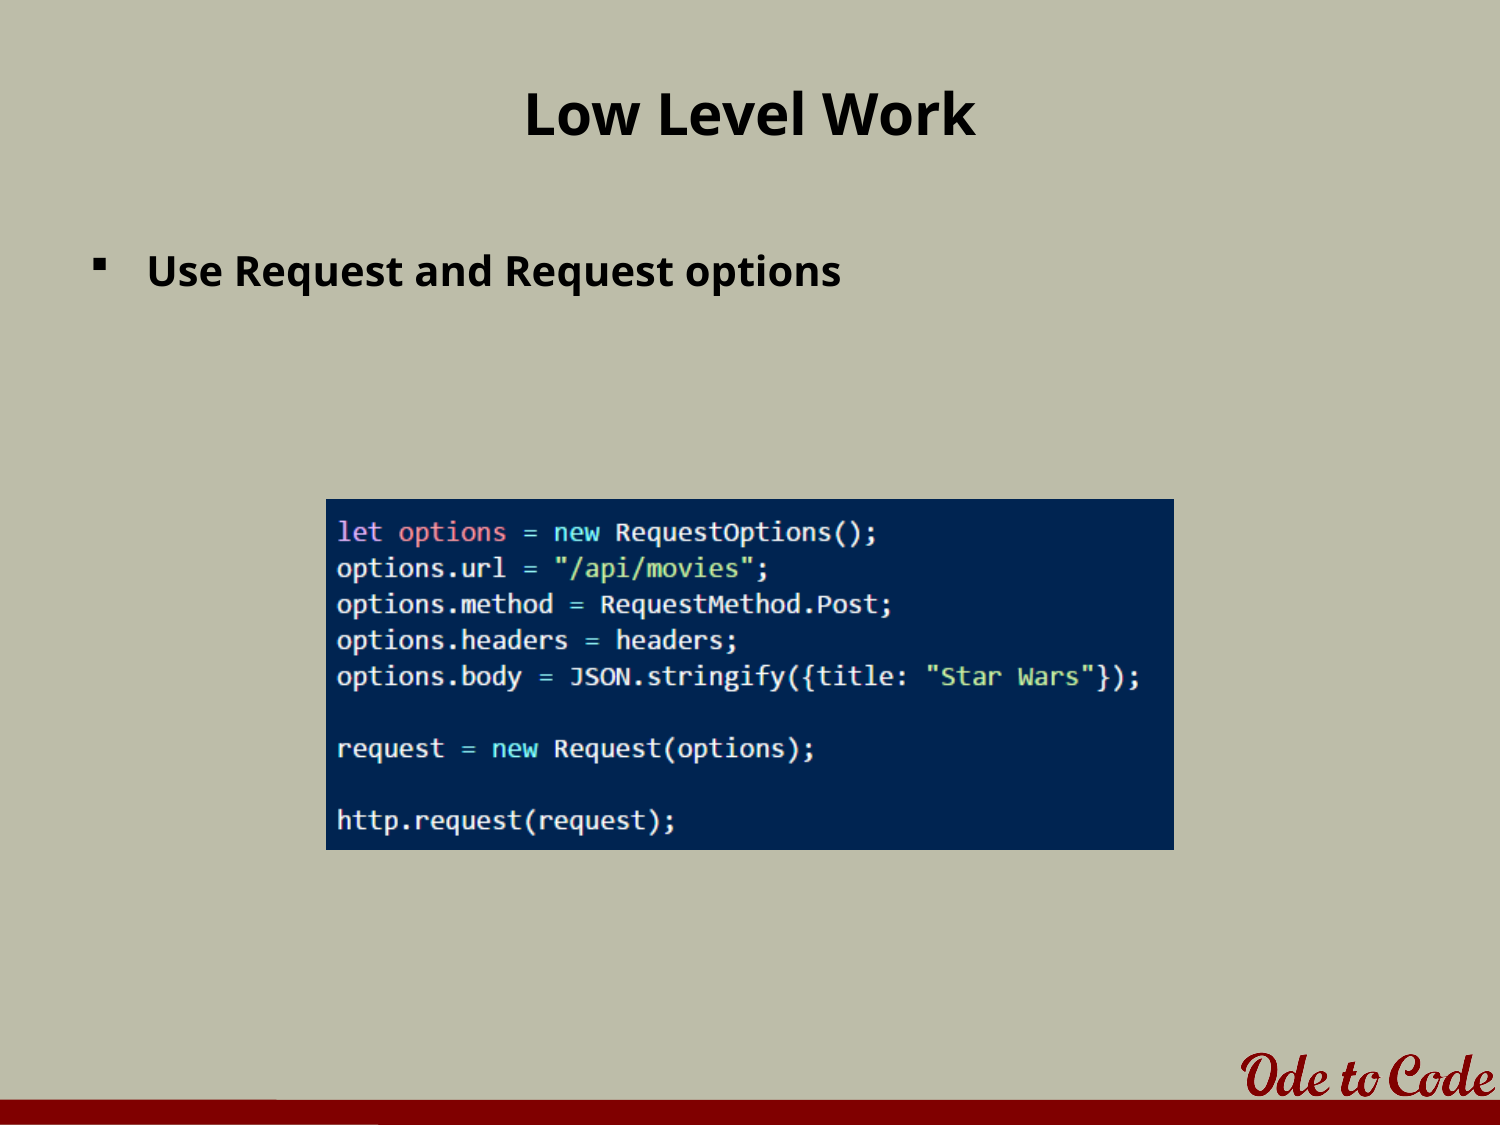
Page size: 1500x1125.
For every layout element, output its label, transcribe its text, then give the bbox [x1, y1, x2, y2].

list Use Request and Request options [74, 237, 1426, 976]
picture [326, 499, 1174, 851]
title Low Level Work [74, 49, 1426, 176]
picture [1187, 975, 1500, 1125]
